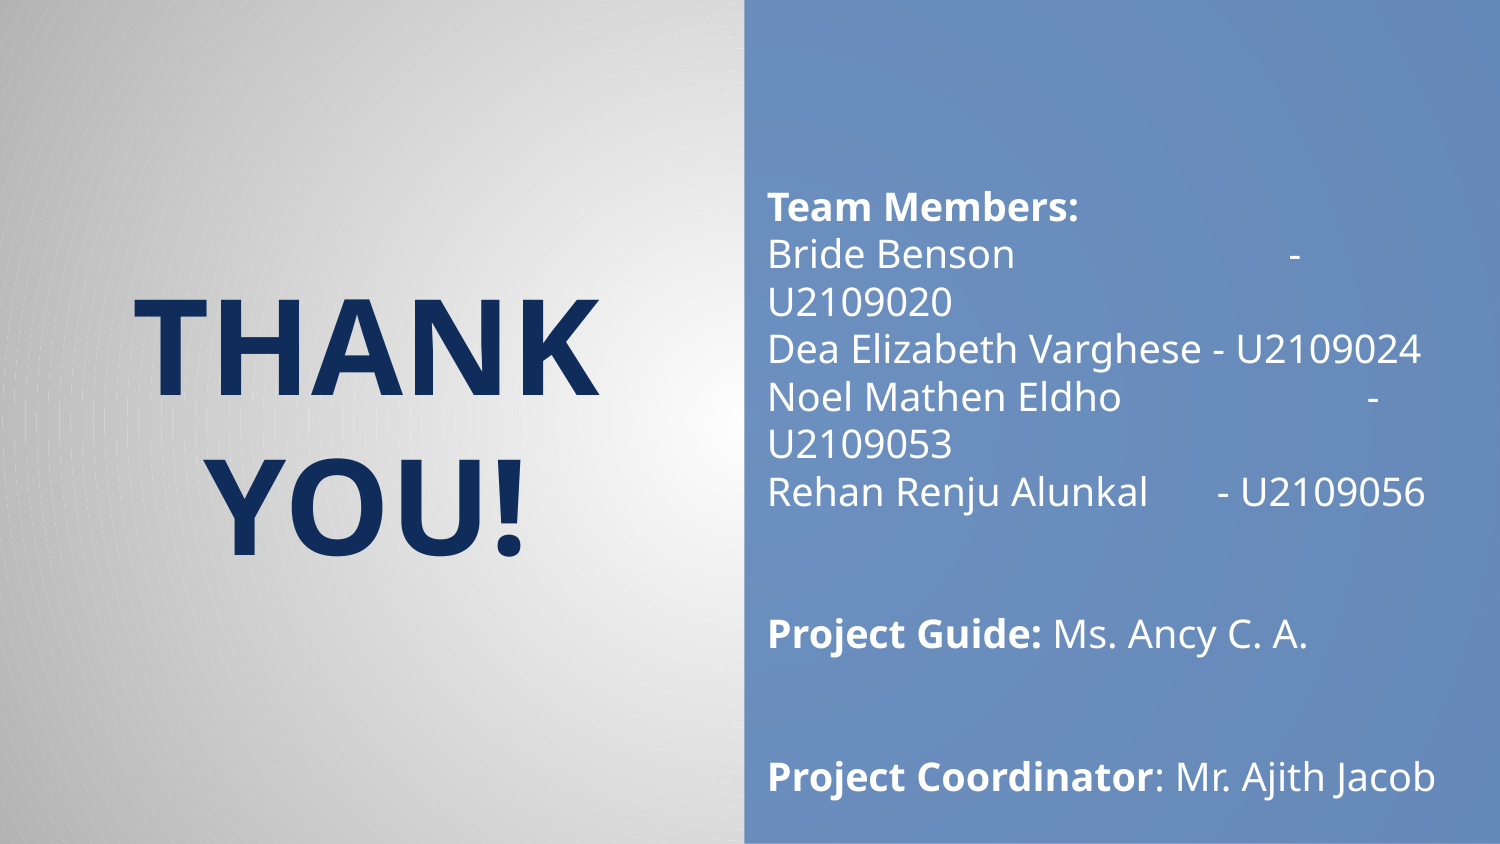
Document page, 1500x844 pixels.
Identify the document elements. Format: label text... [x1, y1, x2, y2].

text_box THANK YOU! [13, 27, 719, 817]
text_box Team Members: Bride Benson - U2109020 Dea Elizabeth Varghese - U2109024 Noel Mathen Eldho - U2109053 Rehan Renju Alunkal - U2109056 Project Guide: Ms. Ancy C. A. Project Coordinator: Mr. Ajith Jacob [751, 166, 1467, 677]
